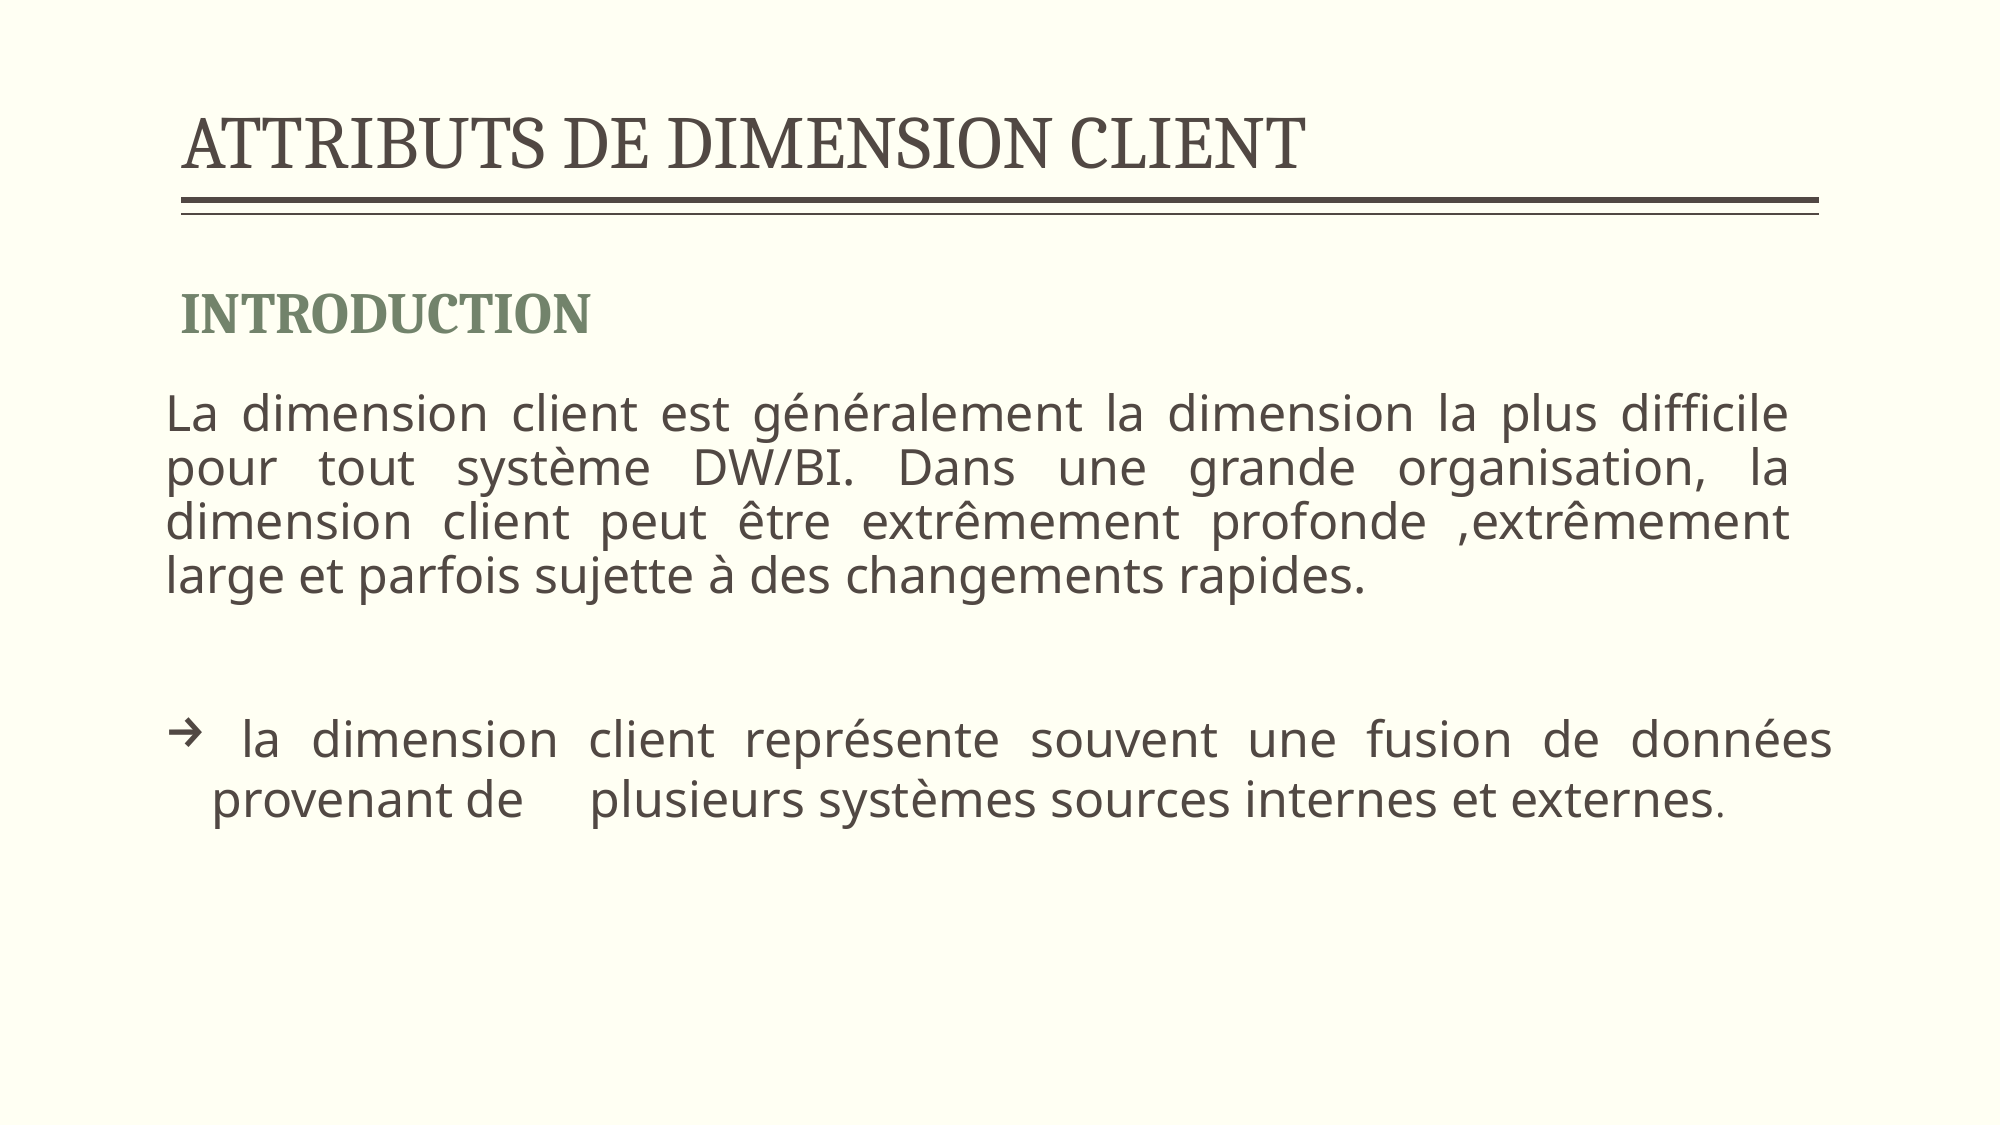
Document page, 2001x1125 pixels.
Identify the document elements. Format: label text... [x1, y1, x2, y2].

title ATTRIBUTS DE DIMENSION CLIENT [181, 12, 1819, 193]
text_box la dimension client représente souvent une fusion de données provenant de plusieurs systèmes sources internes et externes. [150, 700, 1850, 836]
list La dimension client est généralement la dimension la plus difficile pour tout système DW/BI. Dans une grande organisation, la dimension client peut être extrêmement profonde ,extrêmement large et parfois sujette à des changements rapides. [165, 380, 1791, 633]
text_box INTRODUCTION [165, 268, 668, 353]
